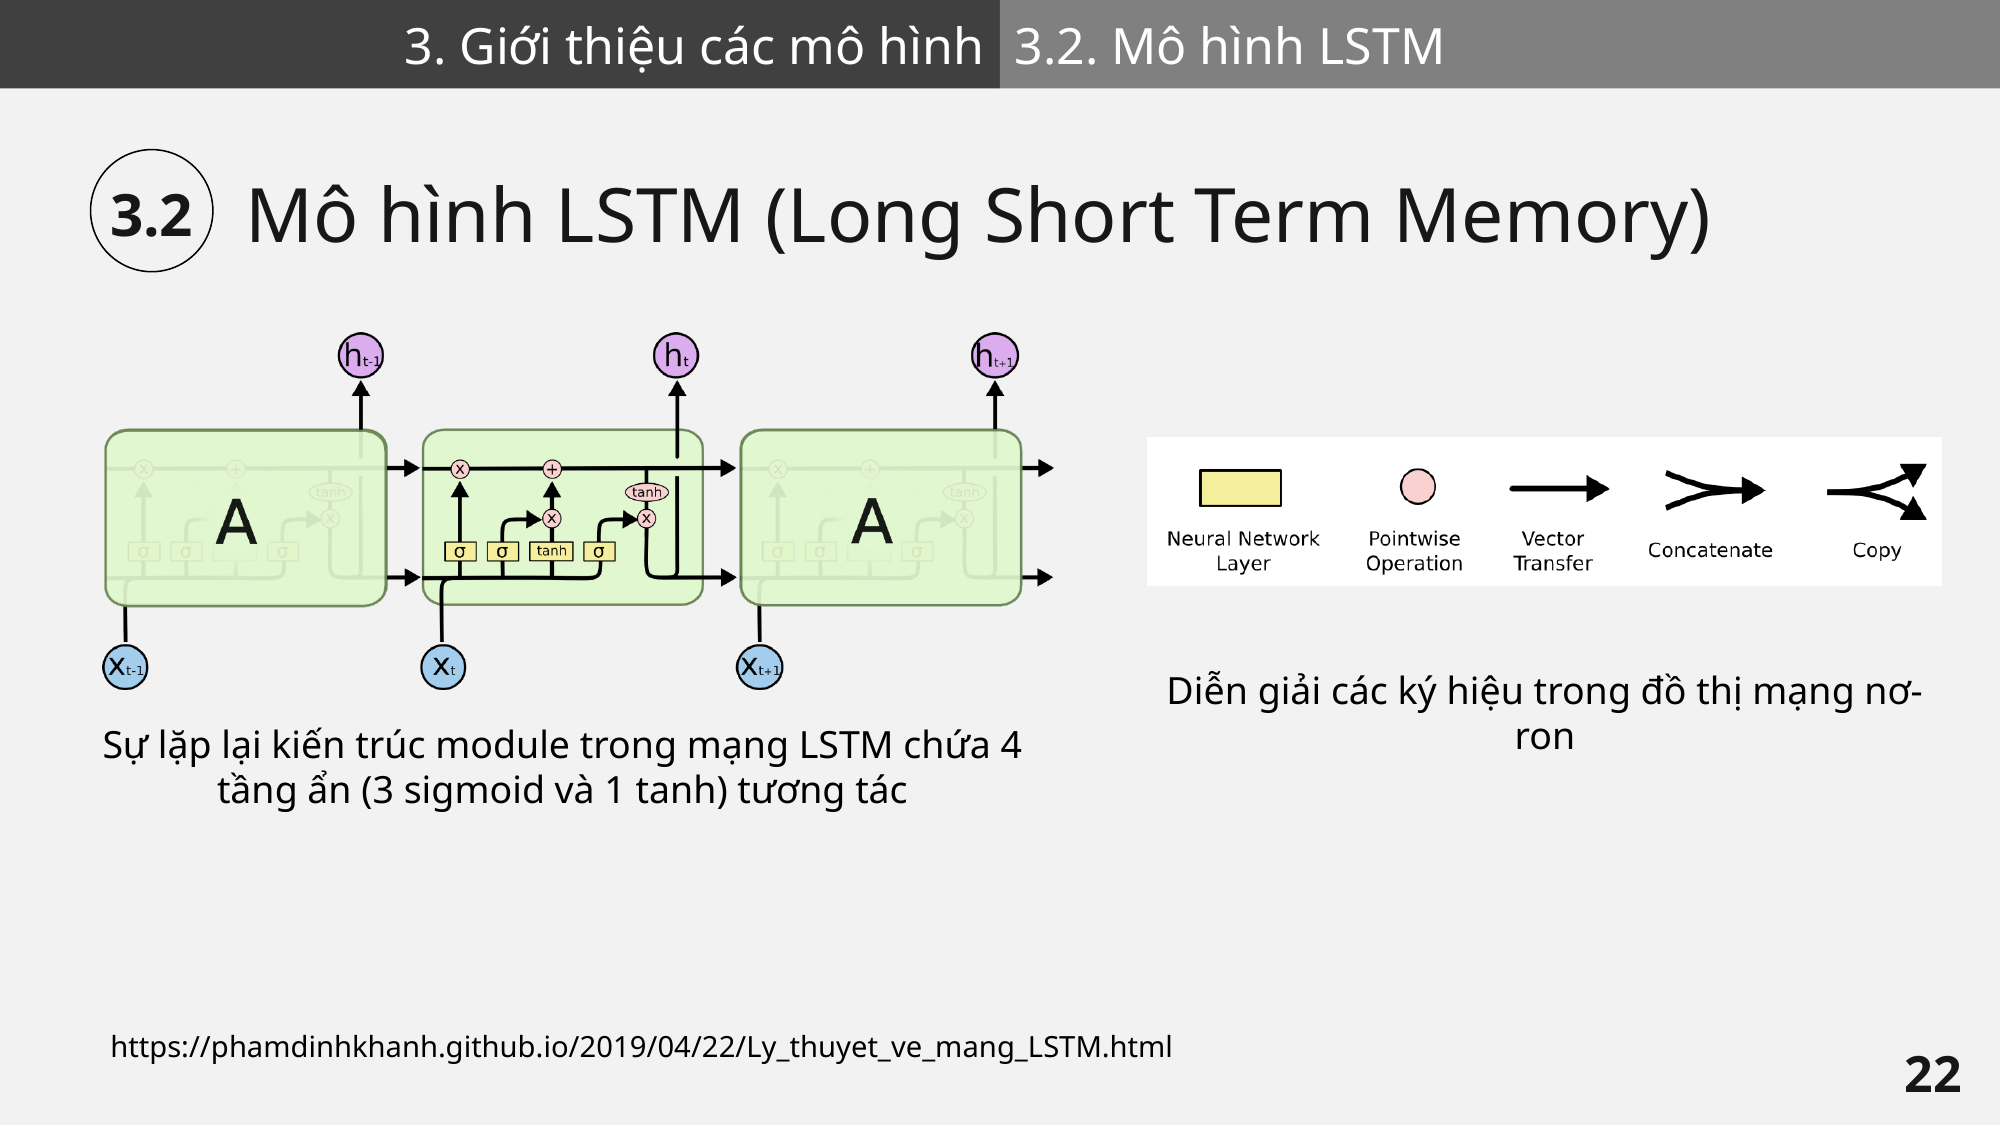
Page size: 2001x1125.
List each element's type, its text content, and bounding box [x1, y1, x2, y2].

slide_number 22 [1526, 1046, 1977, 1106]
picture [1147, 437, 1942, 586]
text_box Diễn giải các ký hiệu trong đồ thị mạng nơ-ron [1147, 659, 1942, 765]
text_box Sự lặp lại kiến trúc module trong mạng LSTM chứa 4 tầng ẩn (3 sigmoid và 1 tanh) tương tác [72, 713, 1054, 819]
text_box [90, 149, 213, 272]
text_box 3.2. Mô hình LSTM [999, 0, 2000, 89]
text_box https://phamdinhkhanh.github.io/2019/04/22/Ly_thuyet_ve_mang_LSTM.html [95, 1020, 1189, 1071]
text_box 3. Giới thiệu các mô hình [0, 0, 999, 89]
text_box Mô hình LSTM (Long Short Term Memory) [230, 160, 1897, 266]
picture [102, 332, 1054, 690]
